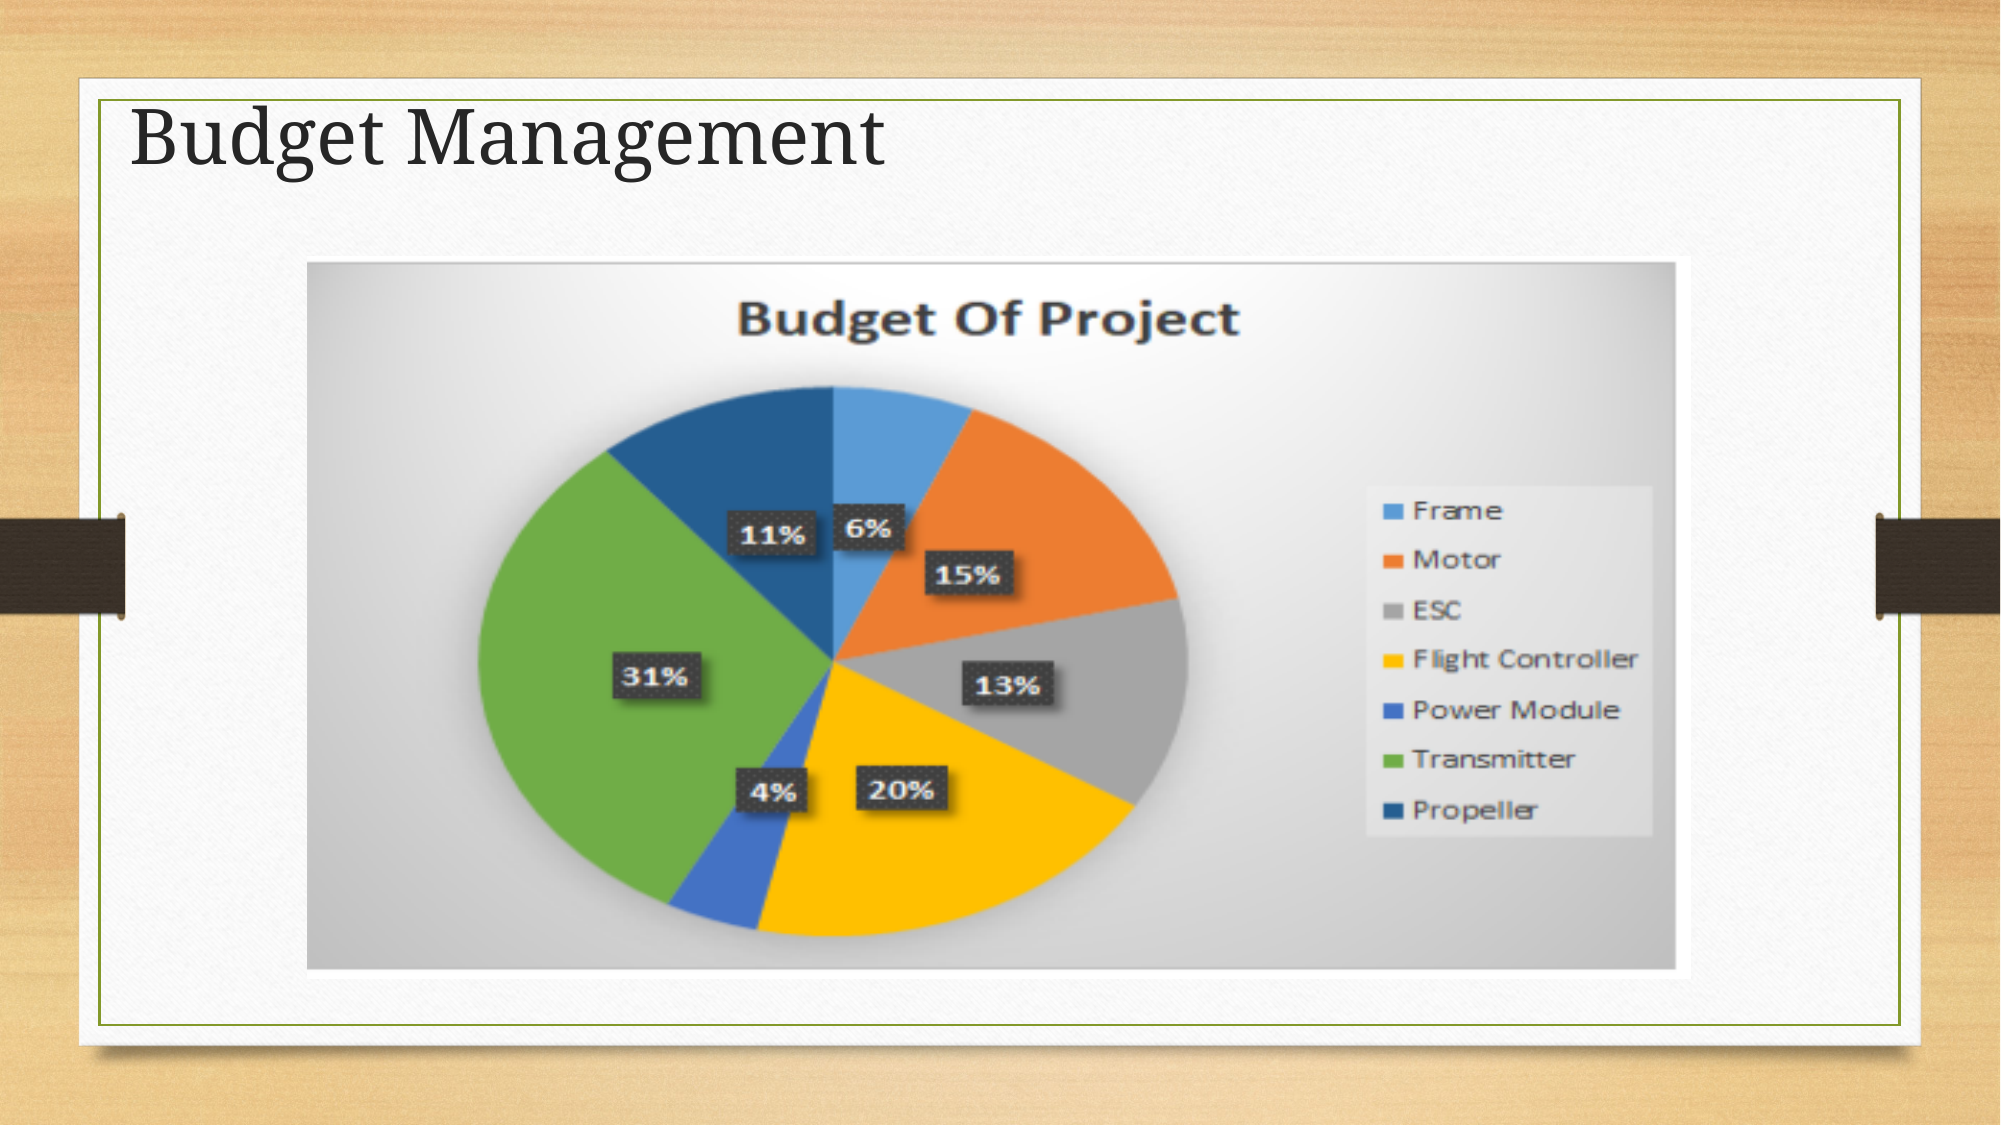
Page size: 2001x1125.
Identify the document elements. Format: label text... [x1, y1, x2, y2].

picture [0, 0, 2001, 1125]
title Budget Management [109, 67, 920, 223]
